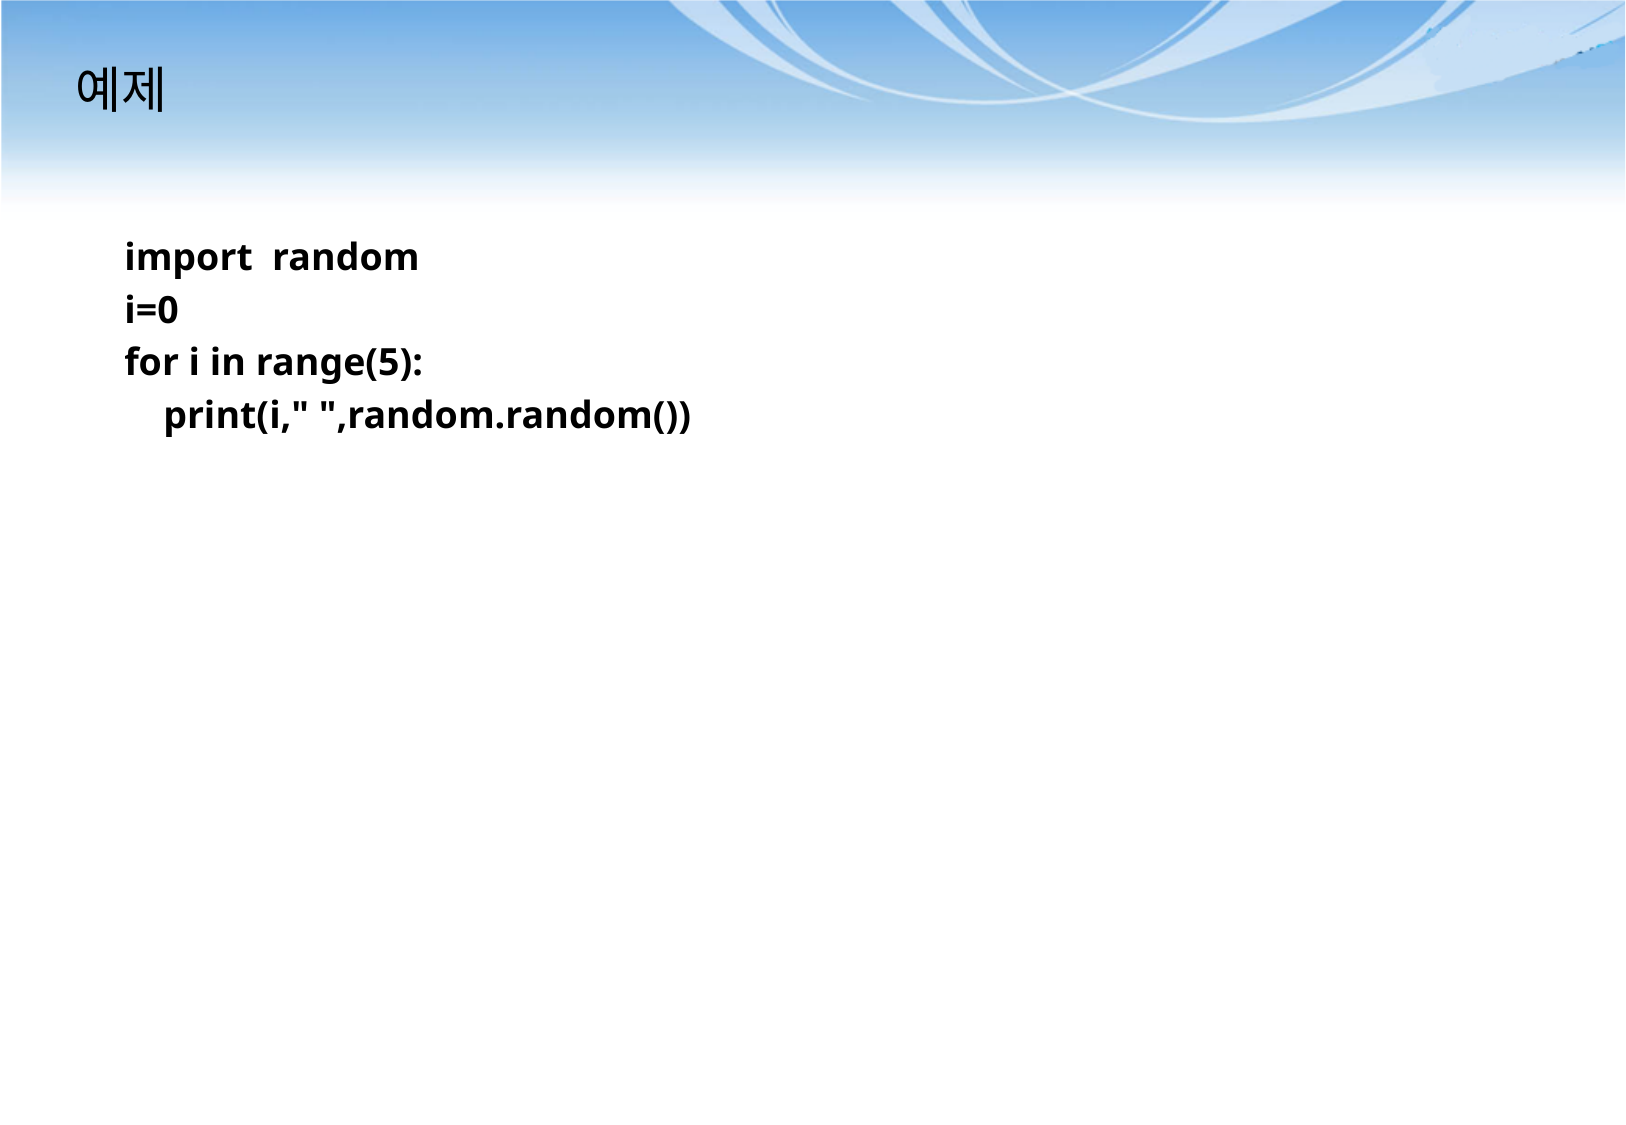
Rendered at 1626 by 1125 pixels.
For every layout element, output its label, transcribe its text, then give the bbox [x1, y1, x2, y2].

title 예제 [60, 48, 1001, 130]
picture [0, 0, 1626, 1125]
list import random i=0 for i in range(5): print(i," ",random.random()) [109, 225, 1510, 1037]
